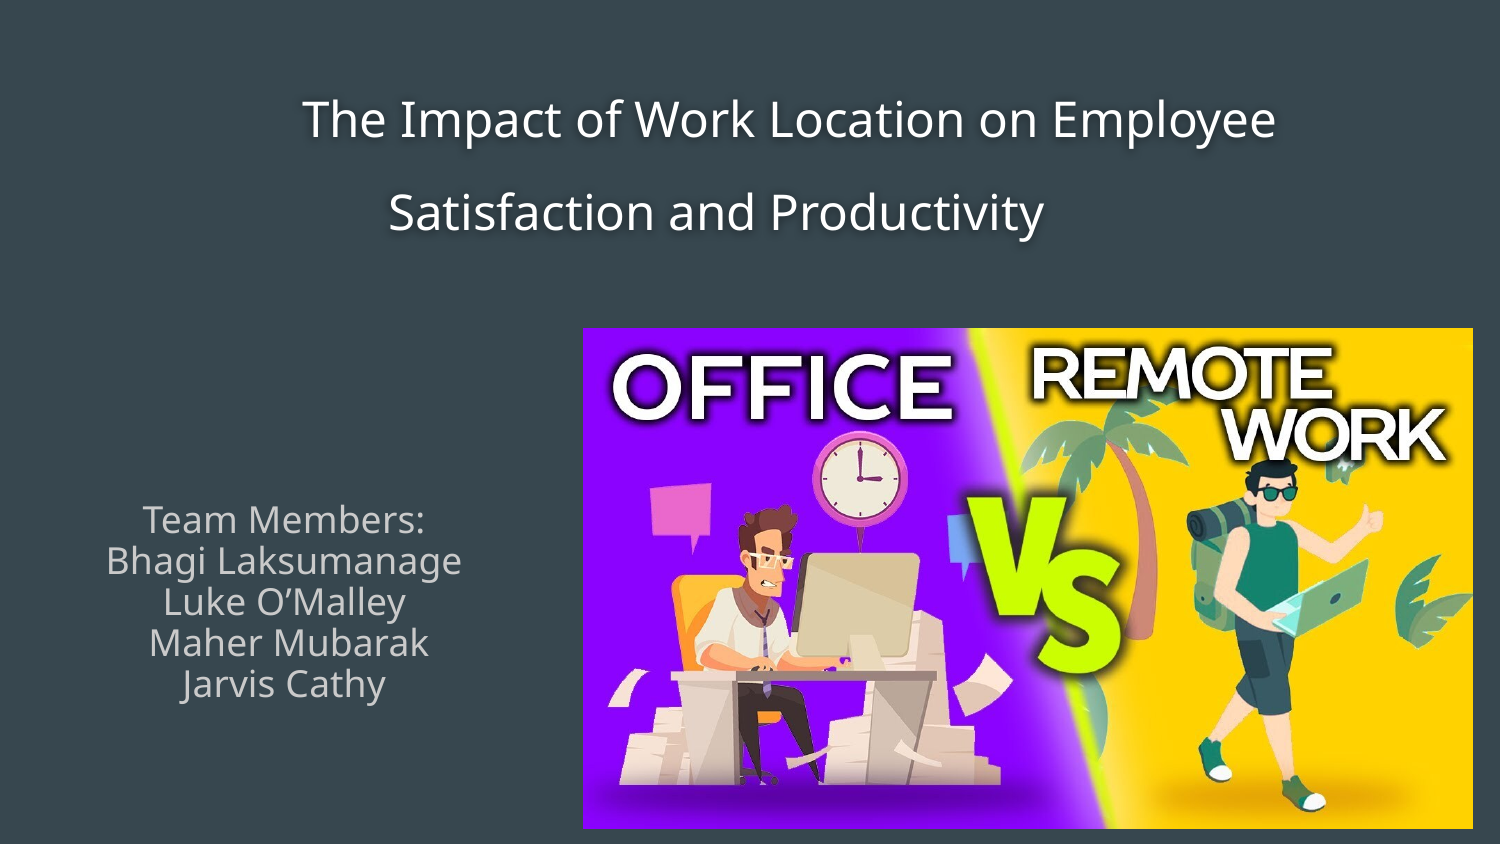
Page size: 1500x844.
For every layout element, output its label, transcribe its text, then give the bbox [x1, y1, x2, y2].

title The Impact of Work Location on Employee Satisfaction and Productivity [125, 40, 1355, 266]
picture [583, 328, 1473, 829]
subtitle Team Members: Bhagi Laksumanage Luke O’Malley Maher Mubarak Jarvis Cathy [0, 486, 569, 723]
